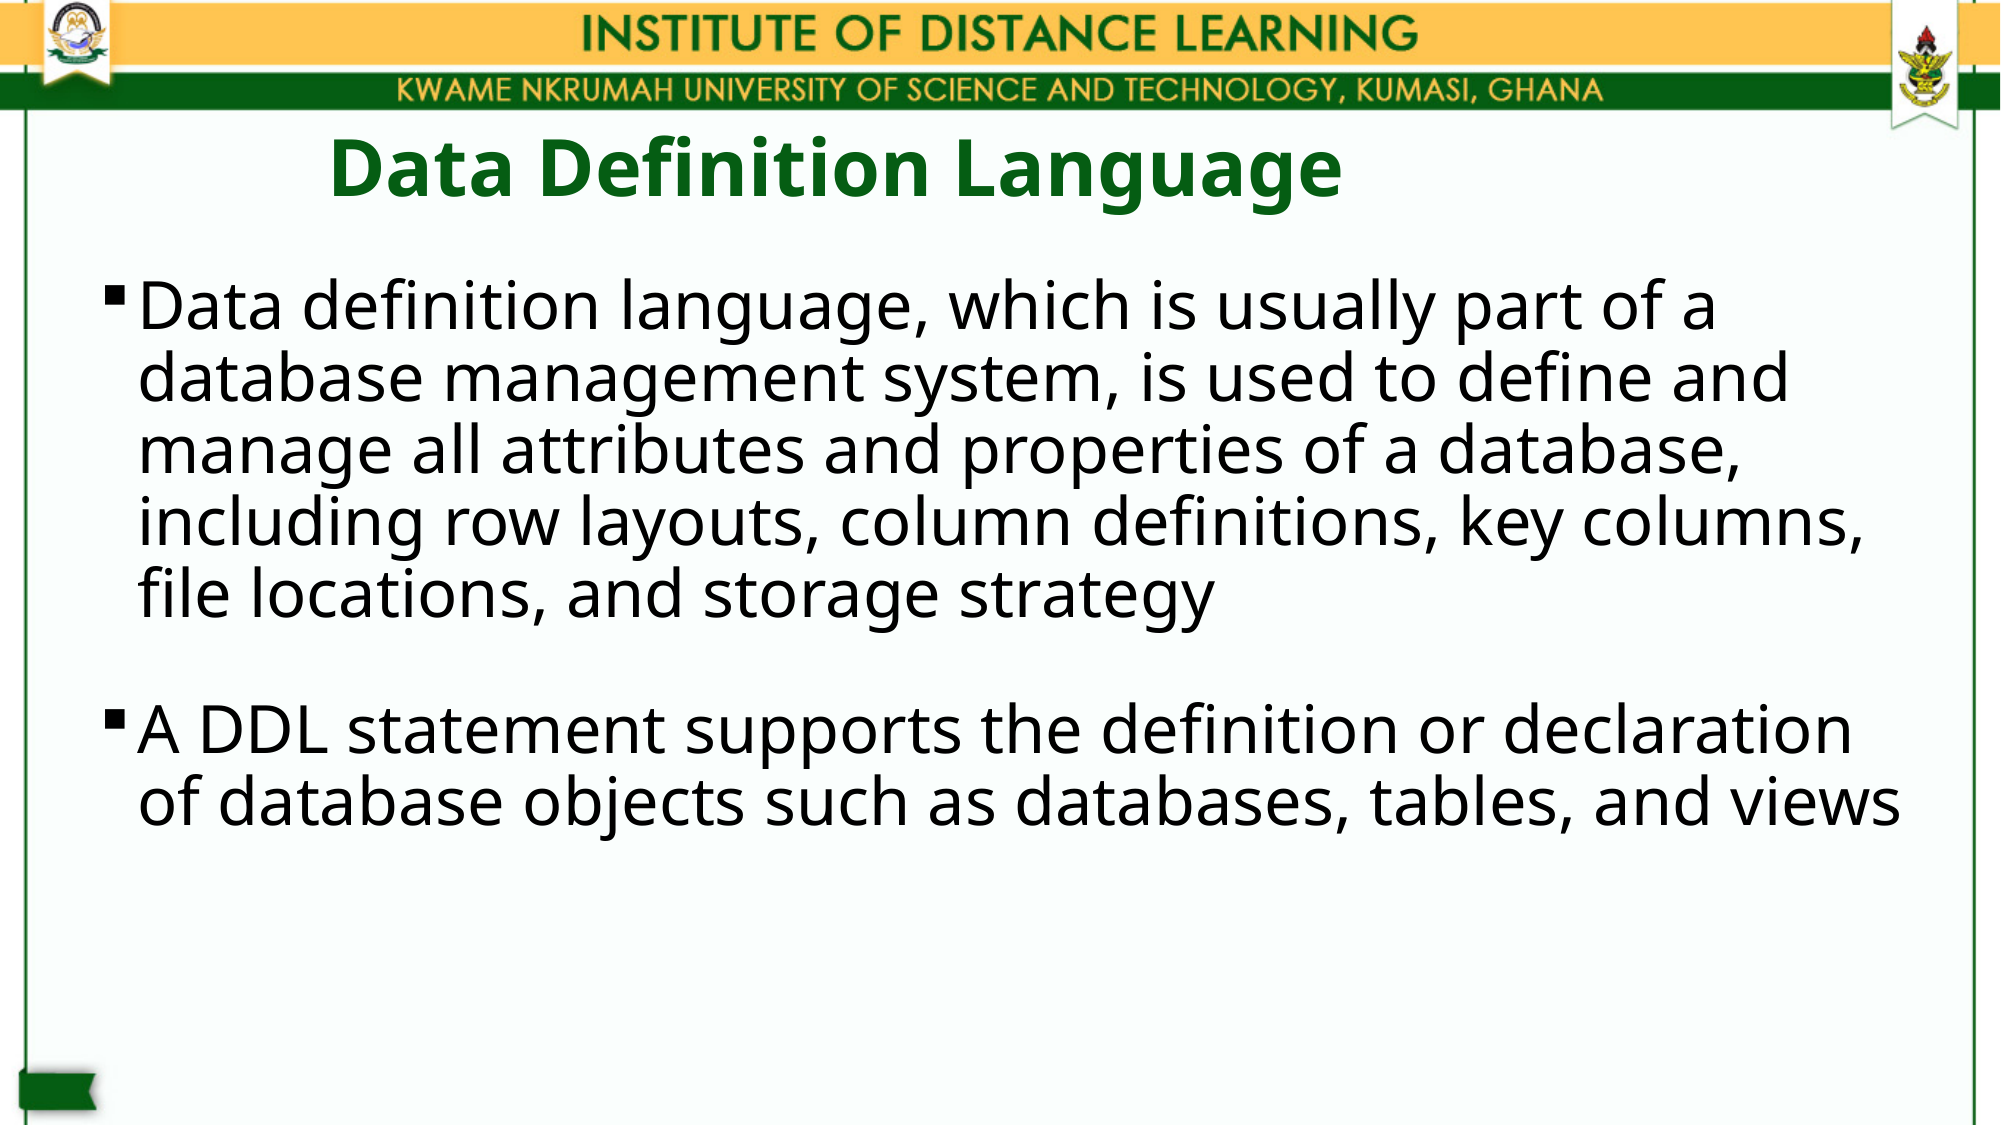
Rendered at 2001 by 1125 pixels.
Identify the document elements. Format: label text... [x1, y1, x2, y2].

picture [0, 0, 2001, 1125]
list Data definition language, which is usually part of a database management system, is used to define and manage all attributes and properties of a database, including row layouts, column definitions, key columns, file locations, and storage strategy A DDL statement supports the definition or declaration of database objects such as databases, tables, and views [84, 264, 1923, 1082]
title Data Definition Language [312, 119, 1663, 223]
